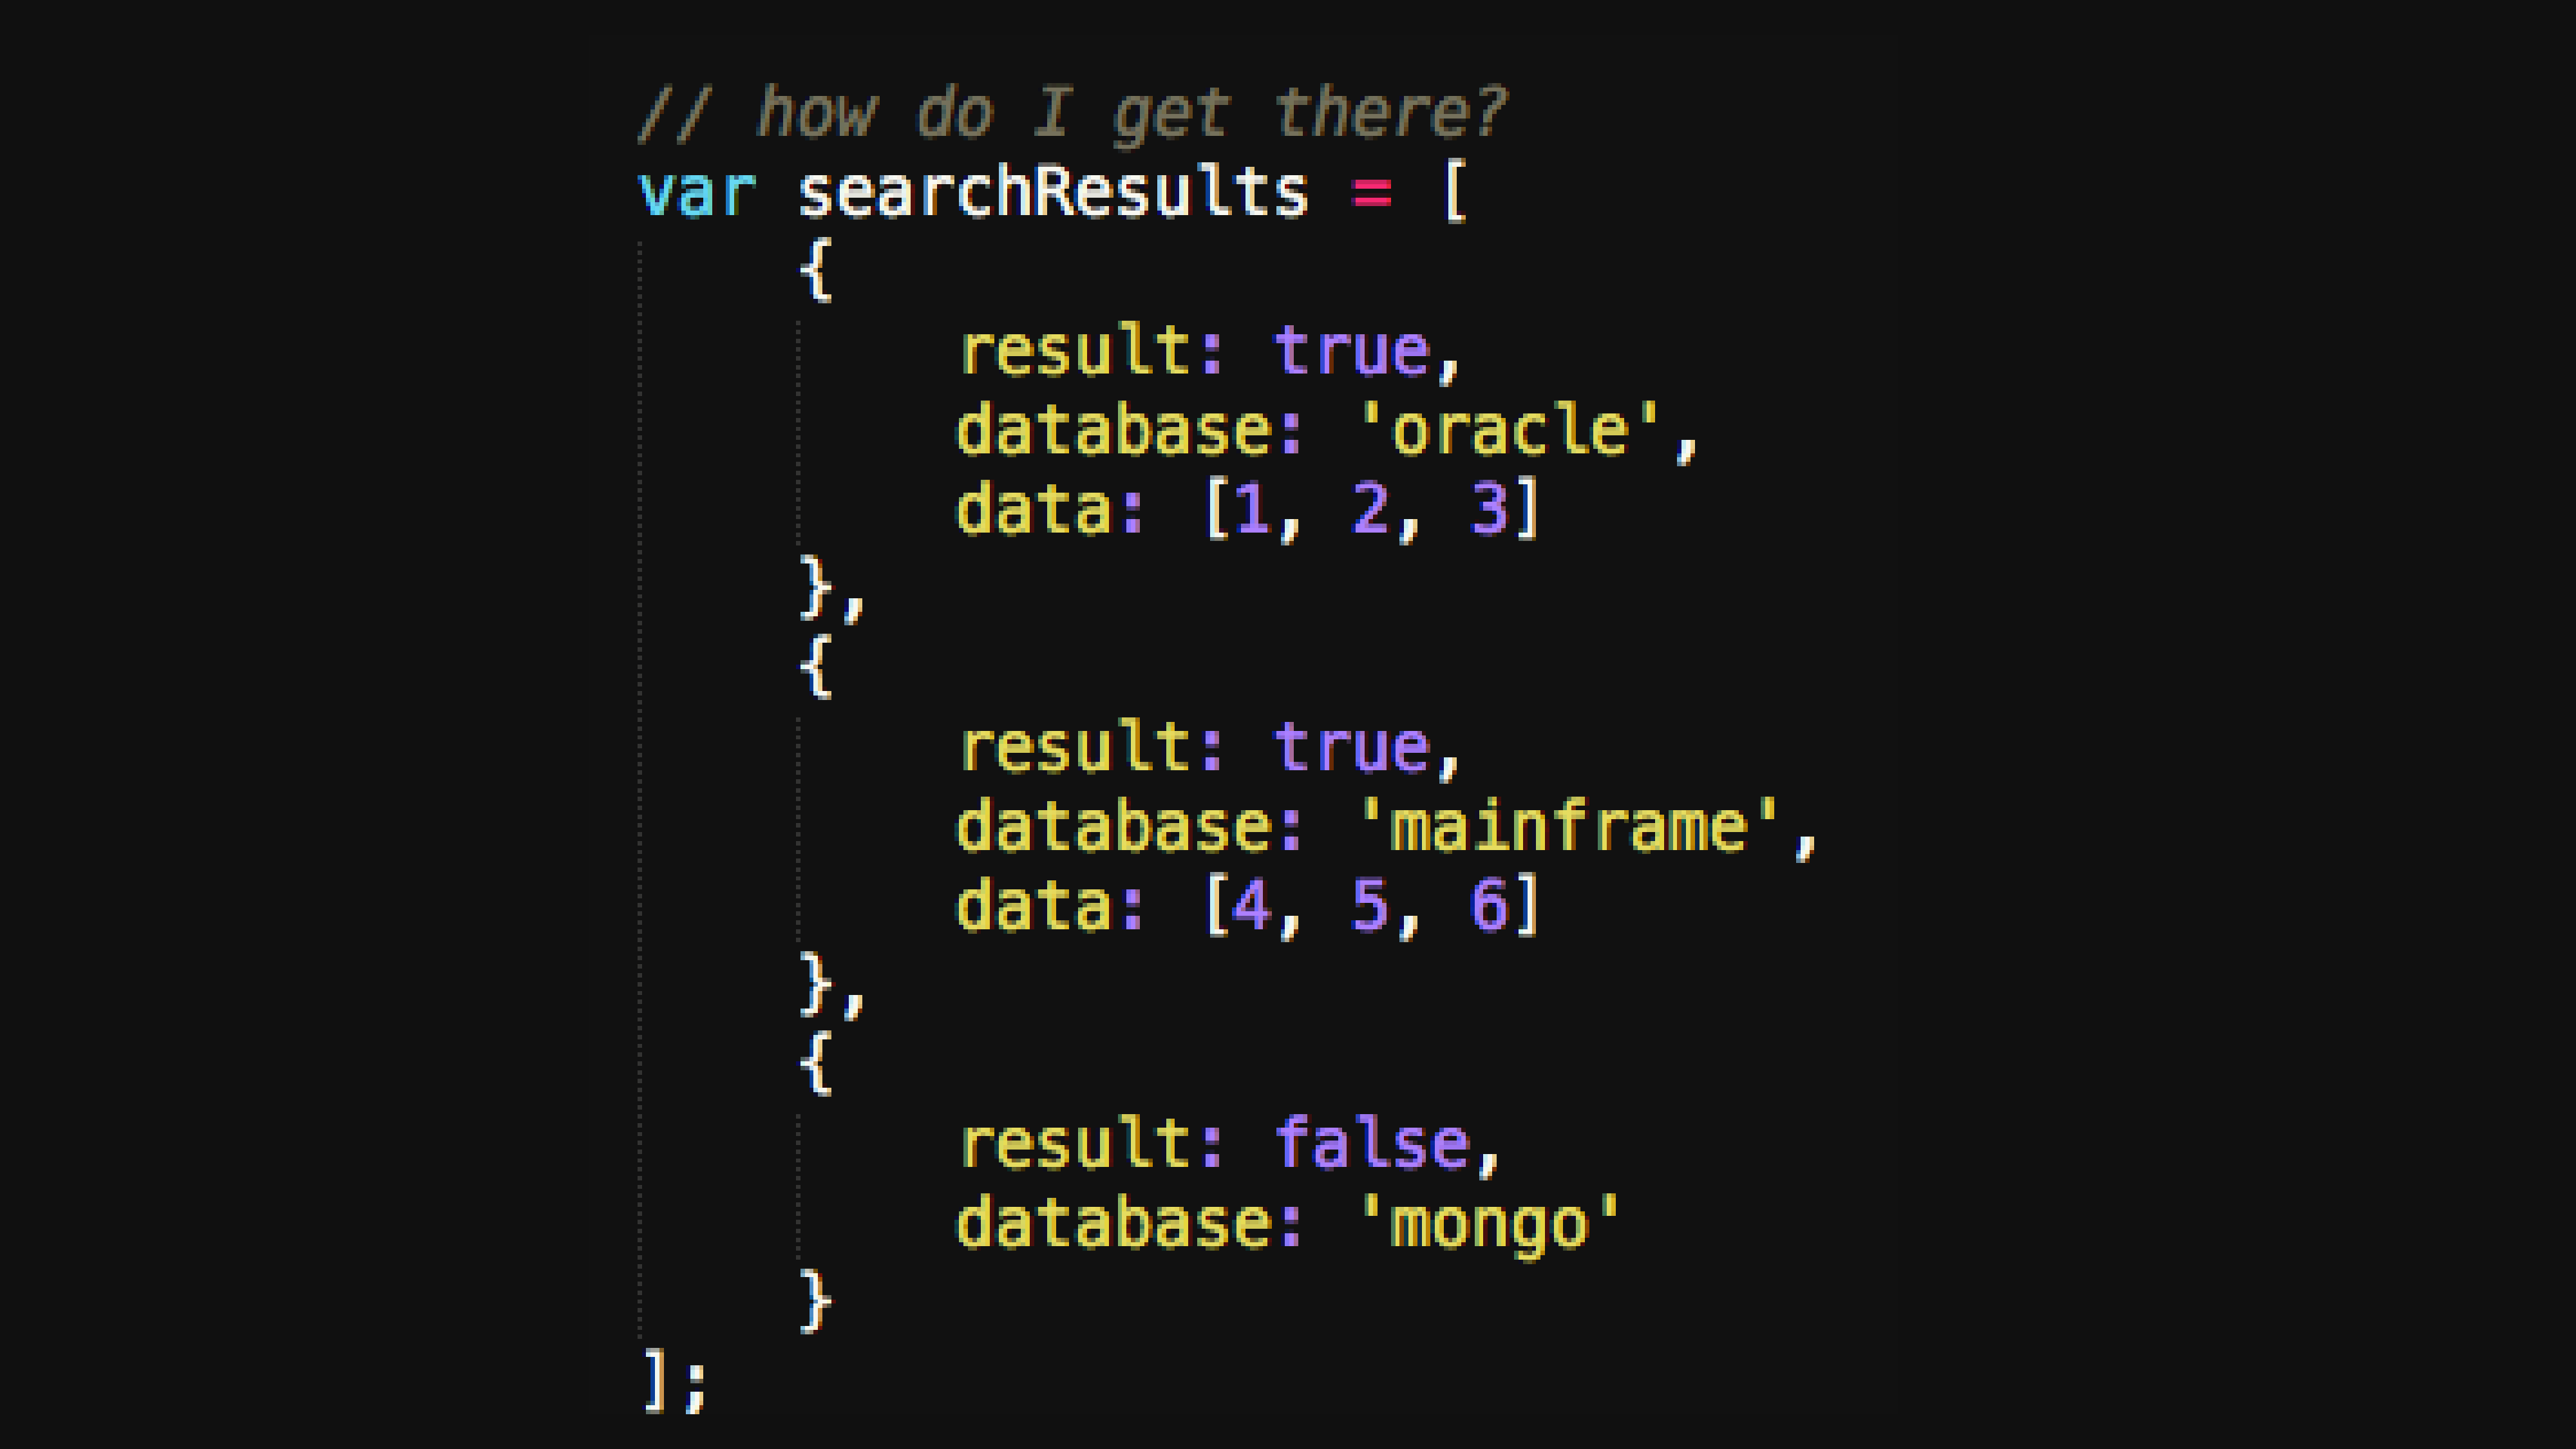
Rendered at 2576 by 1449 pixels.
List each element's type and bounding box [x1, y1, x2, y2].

picture [589, 35, 1898, 1414]
